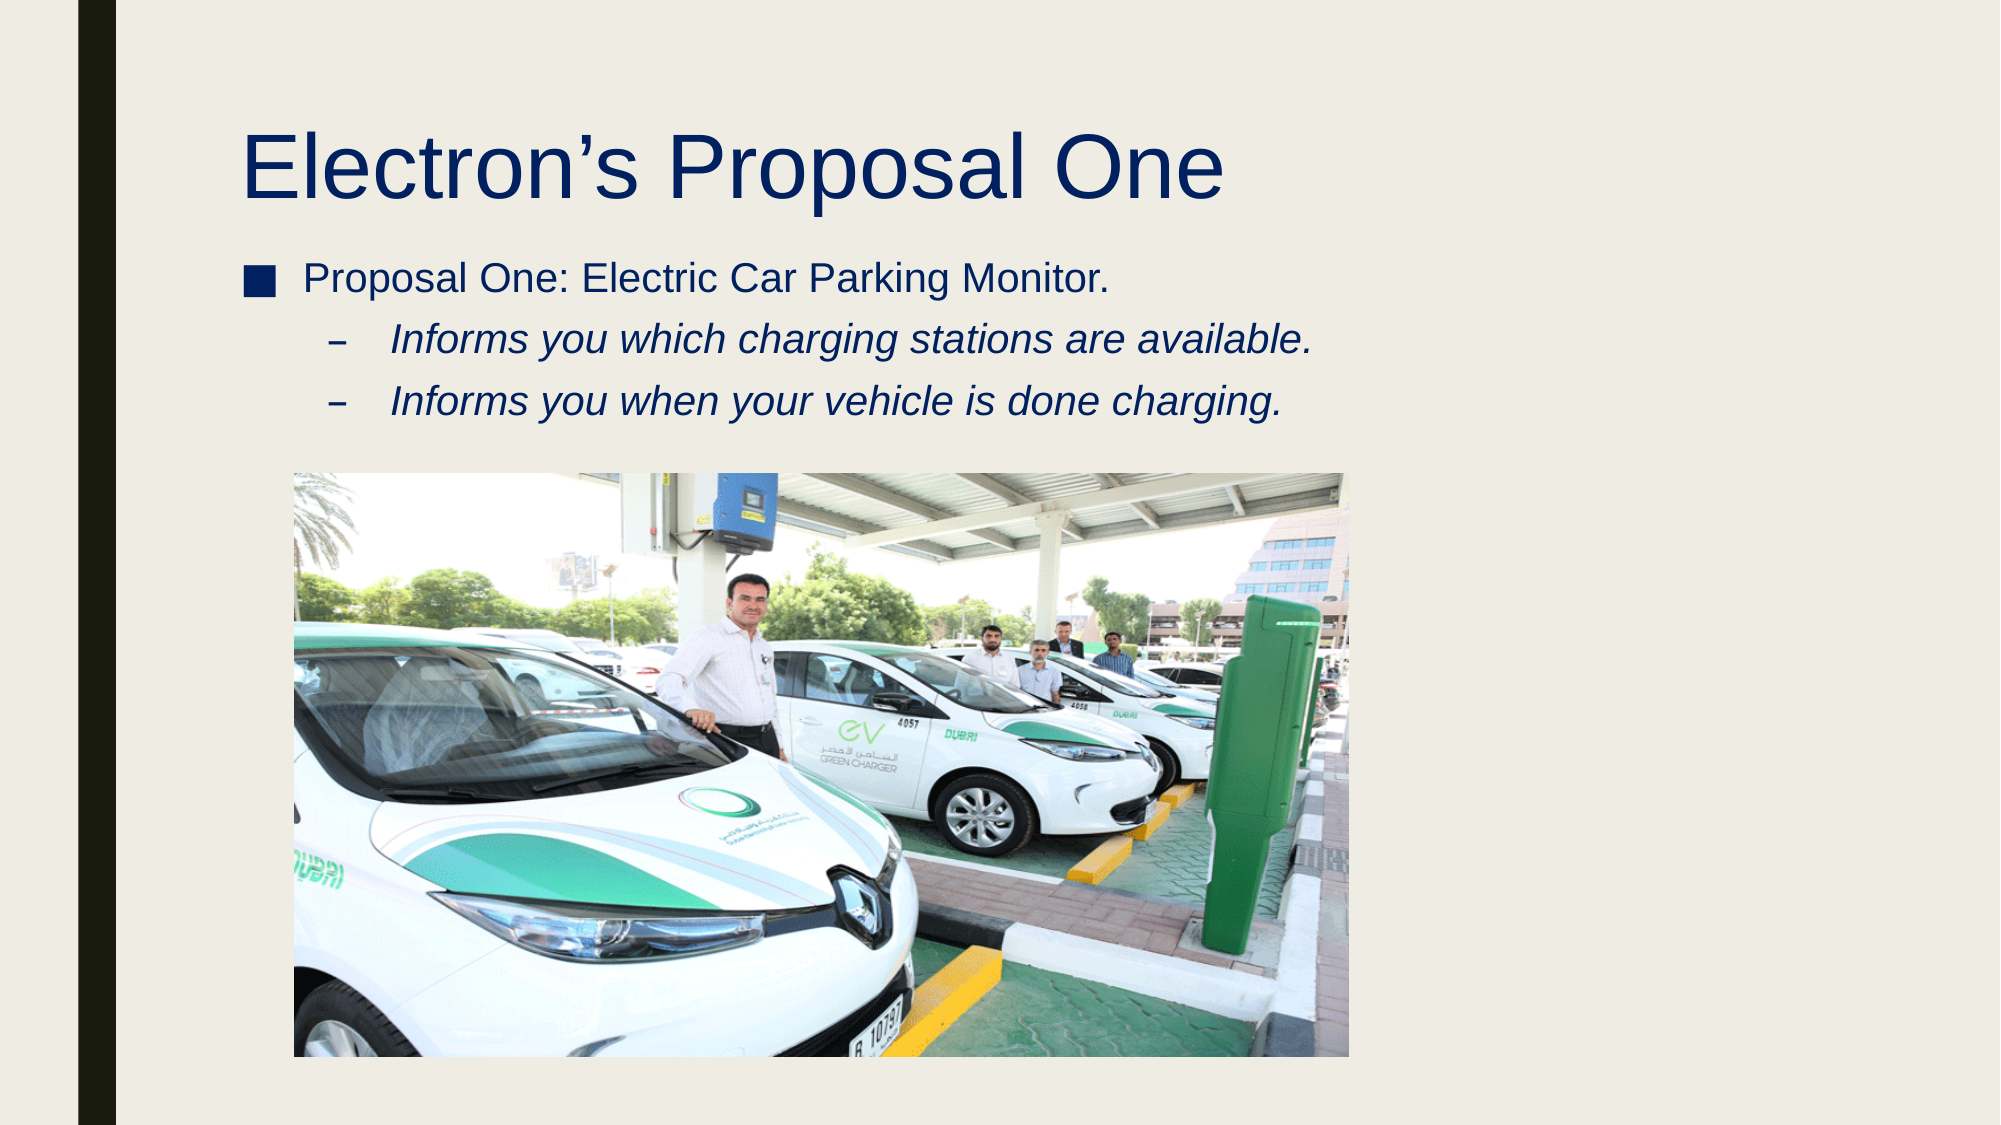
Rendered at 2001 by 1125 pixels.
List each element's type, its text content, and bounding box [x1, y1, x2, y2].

picture [294, 473, 1349, 1057]
list Proposal One: Electric Car Parking Monitor. Informs you which charging stations are available. Informs you when your vehicle is done charging. [225, 246, 1800, 963]
title Electron’s Proposal One [225, 112, 1800, 246]
